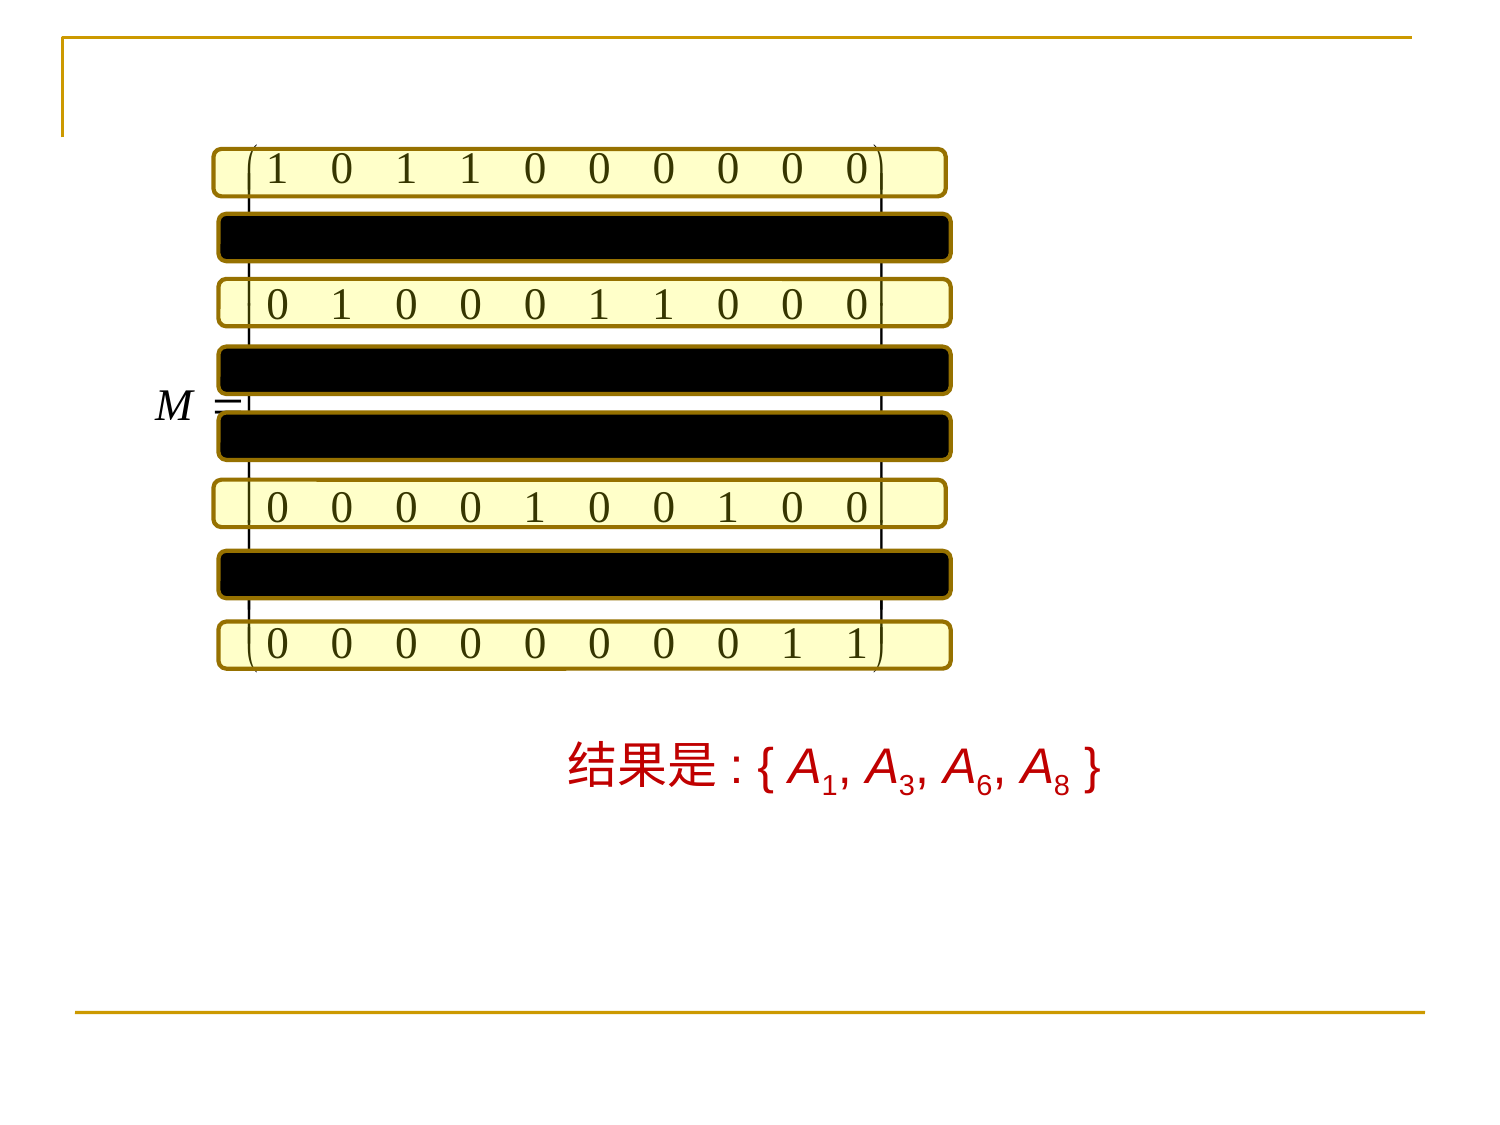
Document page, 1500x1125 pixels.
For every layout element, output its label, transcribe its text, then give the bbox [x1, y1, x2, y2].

text_box [903, 548, 953, 601]
text_box [903, 276, 953, 329]
text_box [903, 619, 953, 671]
text_box [903, 344, 953, 397]
text_box [903, 410, 953, 463]
text_box [903, 211, 953, 264]
text_box [903, 146, 948, 199]
text_box 结果是: { A1, A3, A6, A8 } [552, 725, 1156, 809]
text_box [903, 477, 948, 530]
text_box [147, 136, 899, 681]
